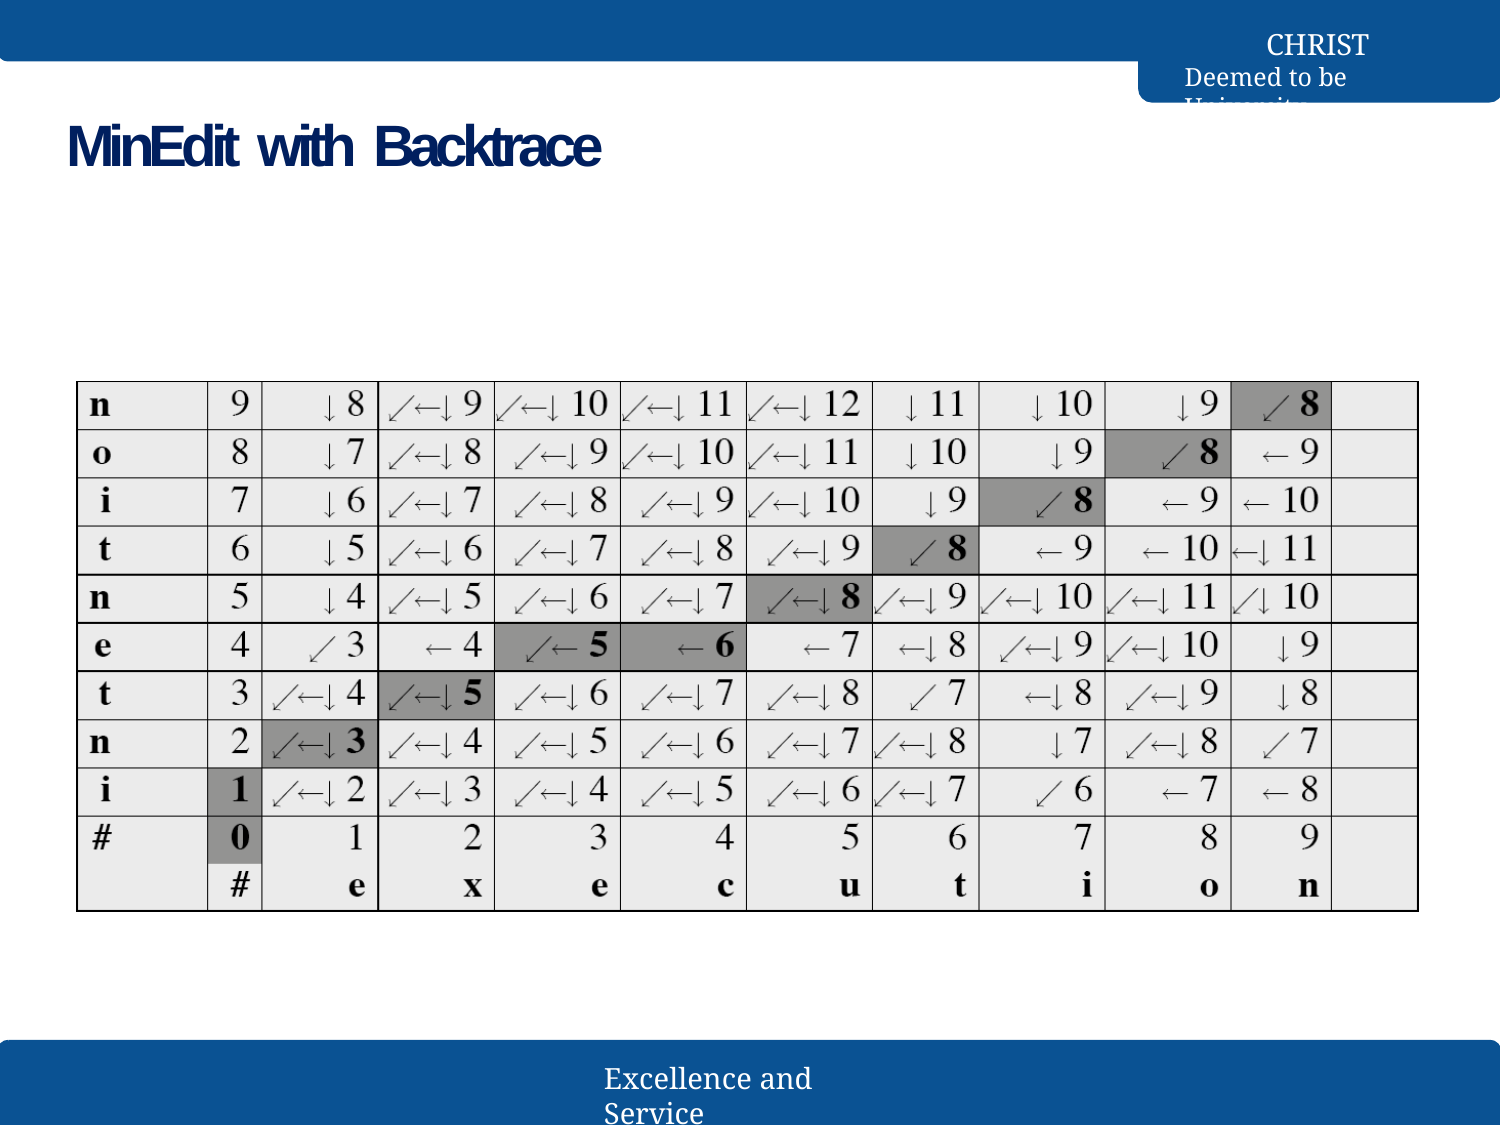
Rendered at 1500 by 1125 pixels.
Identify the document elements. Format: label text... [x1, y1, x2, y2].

text_box Deemed to be University [1182, 59, 1459, 122]
text_box CHRIST [1264, 24, 1378, 59]
picture [75, 380, 1420, 912]
title MinEdit with Backtrace [64, 105, 1375, 296]
footer Excellence and Service [601, 1060, 899, 1125]
